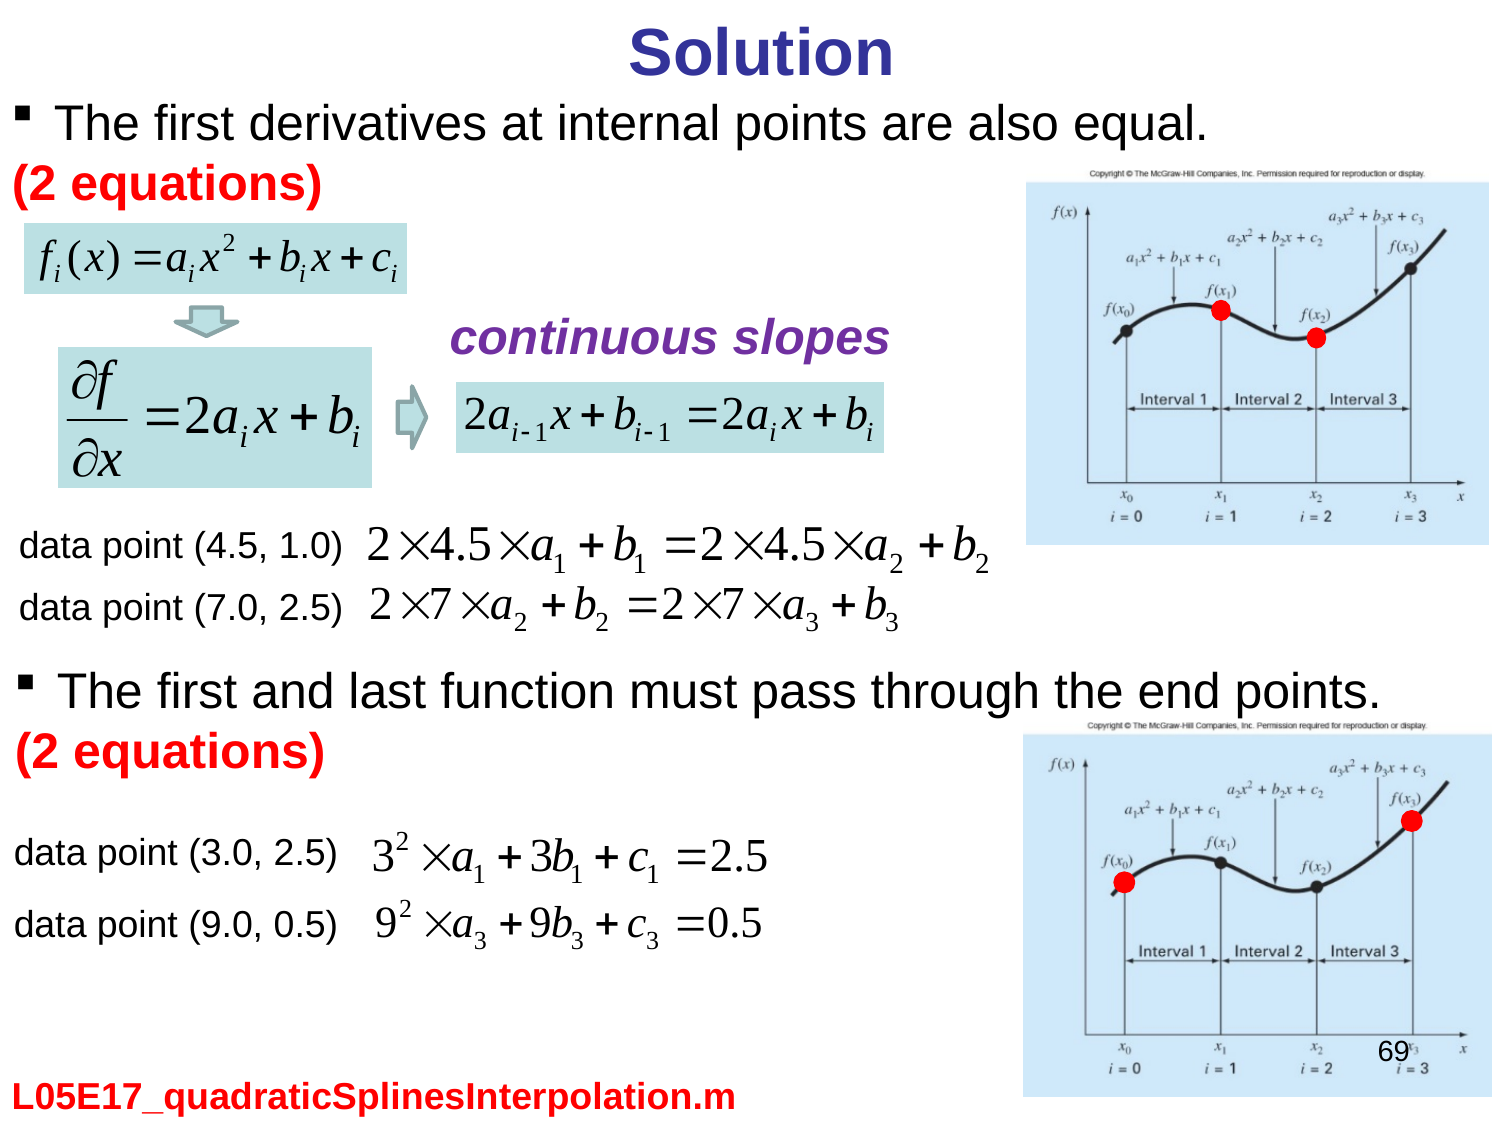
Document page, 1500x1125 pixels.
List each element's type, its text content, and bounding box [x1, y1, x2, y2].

text_box data point (4.5, 1.0) [4, 513, 354, 573]
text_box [456, 382, 884, 454]
text_box data point (9.0, 0.5) [0, 892, 364, 952]
text_box data point (3.0, 2.5) [0, 820, 363, 880]
text_box The first derivatives at internal points are also equal. (2 equations) [0, 82, 1278, 218]
text_box data point (7.0, 2.5) [4, 575, 356, 636]
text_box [1022, 721, 1492, 1097]
text_box L05E17_quadraticSplinesInterpolation.m [0, 1064, 771, 1125]
text_box [173, 305, 240, 338]
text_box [58, 346, 373, 489]
text_box continuous slopes [434, 296, 906, 372]
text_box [1026, 170, 1489, 546]
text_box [358, 510, 1001, 582]
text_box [369, 889, 771, 961]
text_box [395, 384, 429, 451]
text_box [361, 572, 908, 644]
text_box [365, 819, 774, 892]
text_box The first and last function must pass through the end points. (2 equations) [0, 651, 1464, 786]
text_box Solution [147, 1, 1376, 97]
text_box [23, 222, 407, 294]
